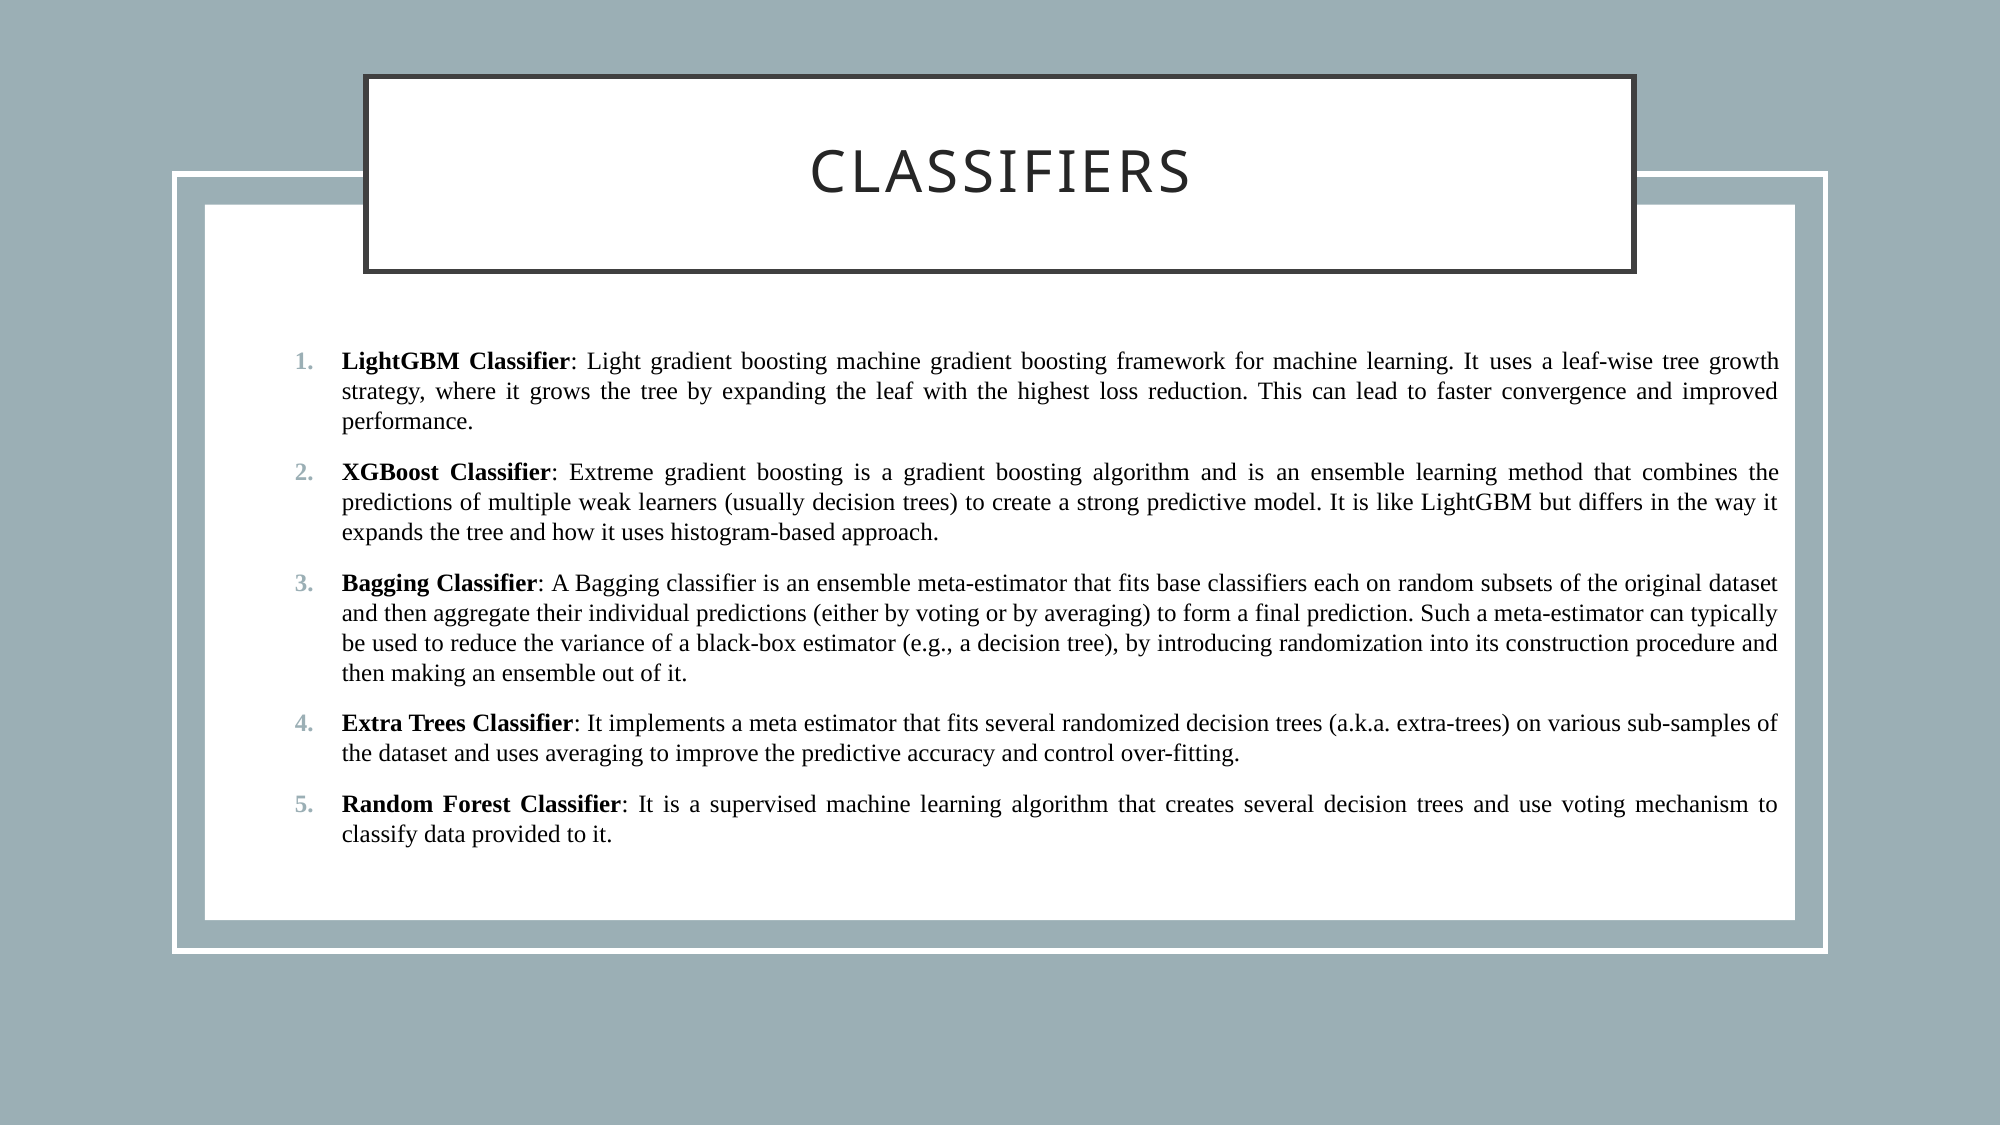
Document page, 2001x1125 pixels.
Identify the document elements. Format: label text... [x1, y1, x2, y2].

text_box [173, 173, 1827, 952]
list LightGBM Classifier: Light gradient boosting machine gradient boosting framework for machine learning. It uses a leaf-wise tree growth strategy, where it grows the tree by expanding the leaf with the highest loss reduction. This can lead to faster convergence and improved performance. XGBoost Classifier: Extreme gradient boosting is a gradient boosting algorithm and is an ensemble learning method that combines the predictions of multiple weak learners (usually decision trees) to create a strong predictive model. It is like LightGBM but differs in the way it expands the tree and how it uses histogram-based approach. Bagging Classifier: A Bagging classifier is an ensemble meta-estimator that fits base classifiers each on random subsets of the original dataset and then aggregate their individual predictions (either by voting or by averaging) to form a final prediction. Such a meta-estimator can typically be used to reduce the variance of a black-box estimator (e.g., a decision tree), by introducing randomization into its construction procedure and then making an ensemble out of it. Extra Trees Classifier: It implements a meta estimator that fits several randomized decision trees (a.k.a. extra-trees) on various sub-samples of the dataset and uses averaging to improve the predictive accuracy and control over-fitting. Random Forest Classifier: It is a supervised machine learning algorithm that creates several decision trees and use voting mechanism to classify data provided to it. [204, 271, 1795, 921]
title classifiers [363, 74, 1637, 271]
text_box [0, 0, 2000, 1125]
